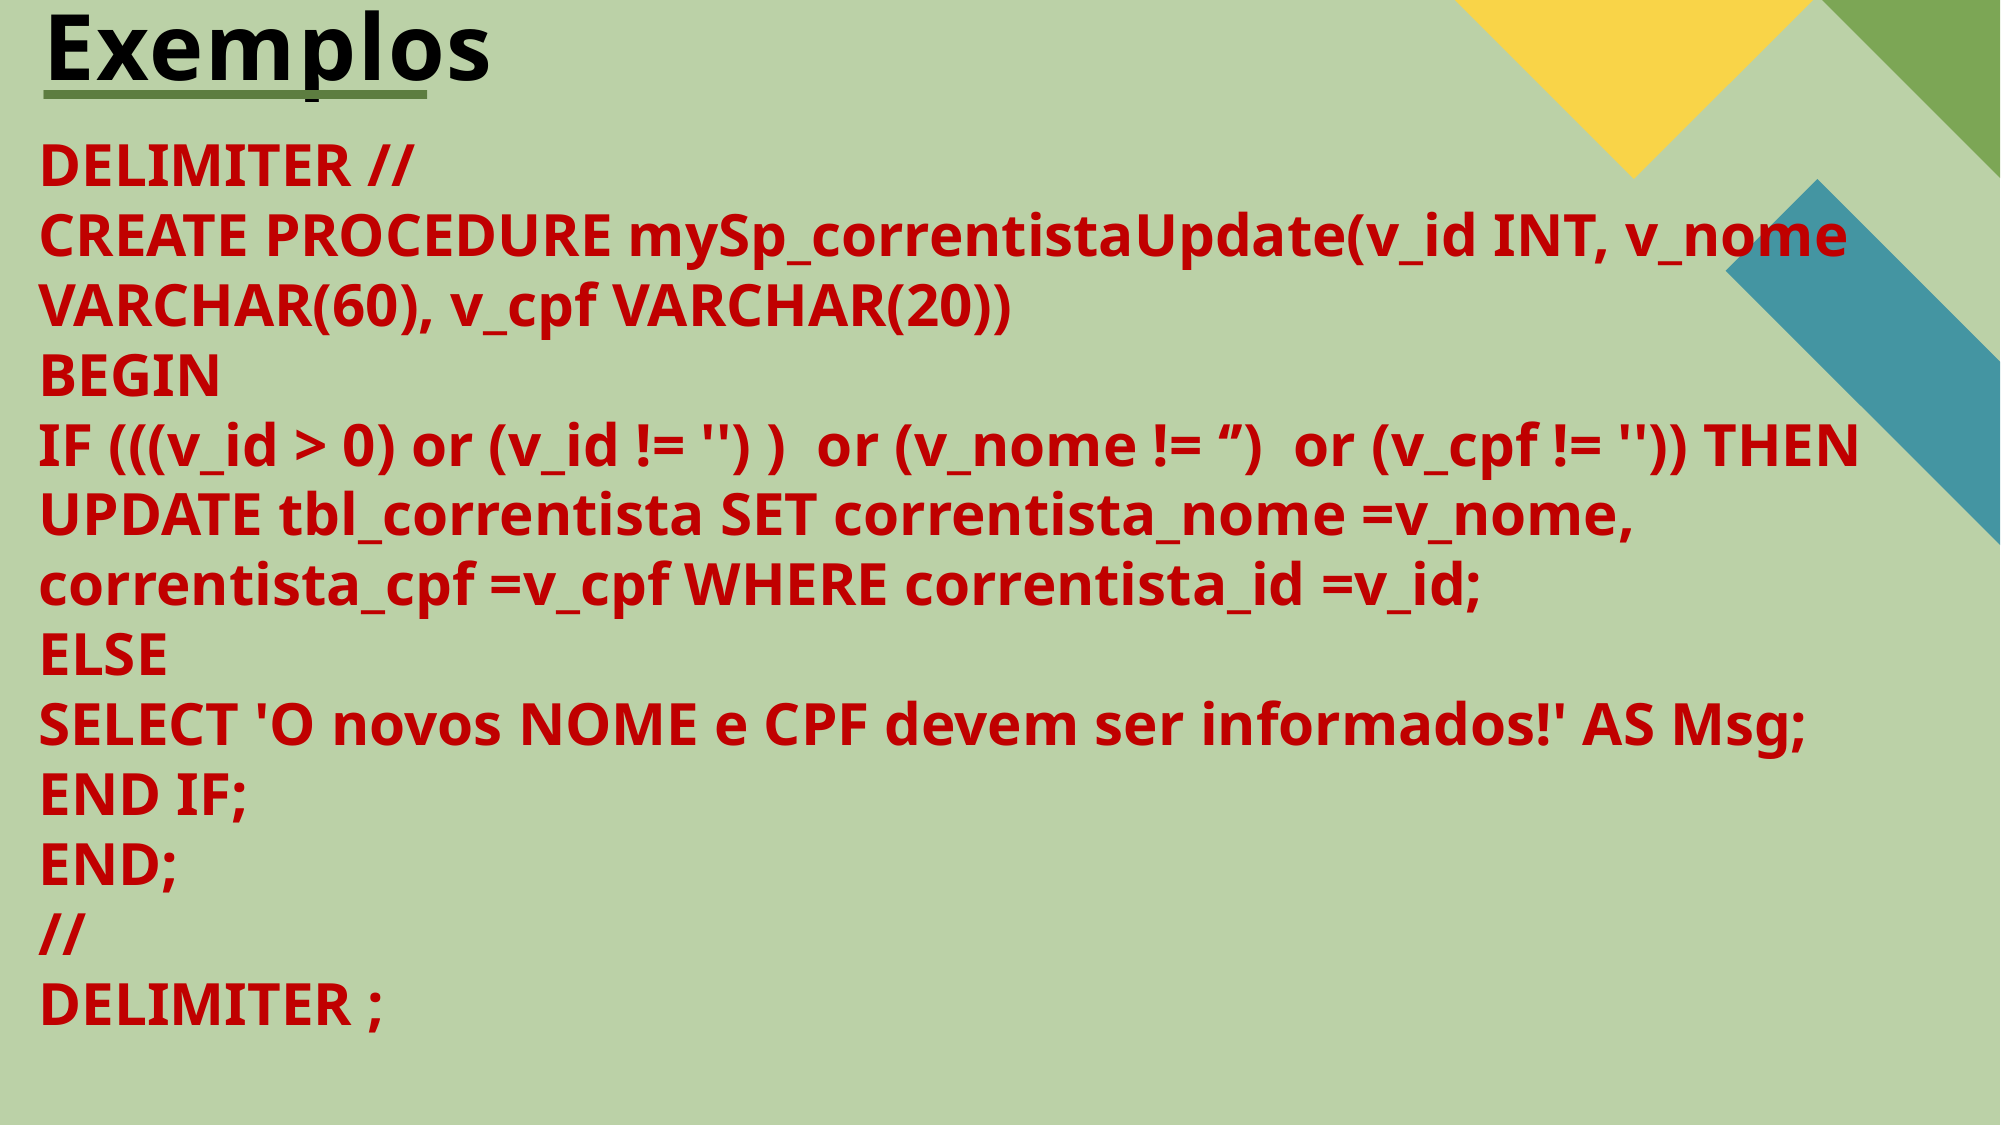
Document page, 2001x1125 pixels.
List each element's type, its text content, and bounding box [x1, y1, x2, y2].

picture [43, 90, 433, 99]
title Exemplos [43, 0, 702, 99]
text_box DELIMITER // CREATE PROCEDURE mySp_correntistaUpdate(v_id INT, v_nome VARCHAR(60), v_cpf VARCHAR(20)) BEGIN IF (((v_id > 0) or (v_id != '') ) or (v_nome != ‘’) or (v_cpf != '')) THEN UPDATE tbl_correntista SET correntista_nome =v_nome, correntista_cpf =v_cpf WHERE correntista_id =v_id; ELSE SELECT 'O novos NOME e CPF devem ser informados!' AS Msg; END IF; END; // DELIMITER ; [23, 120, 1885, 1045]
